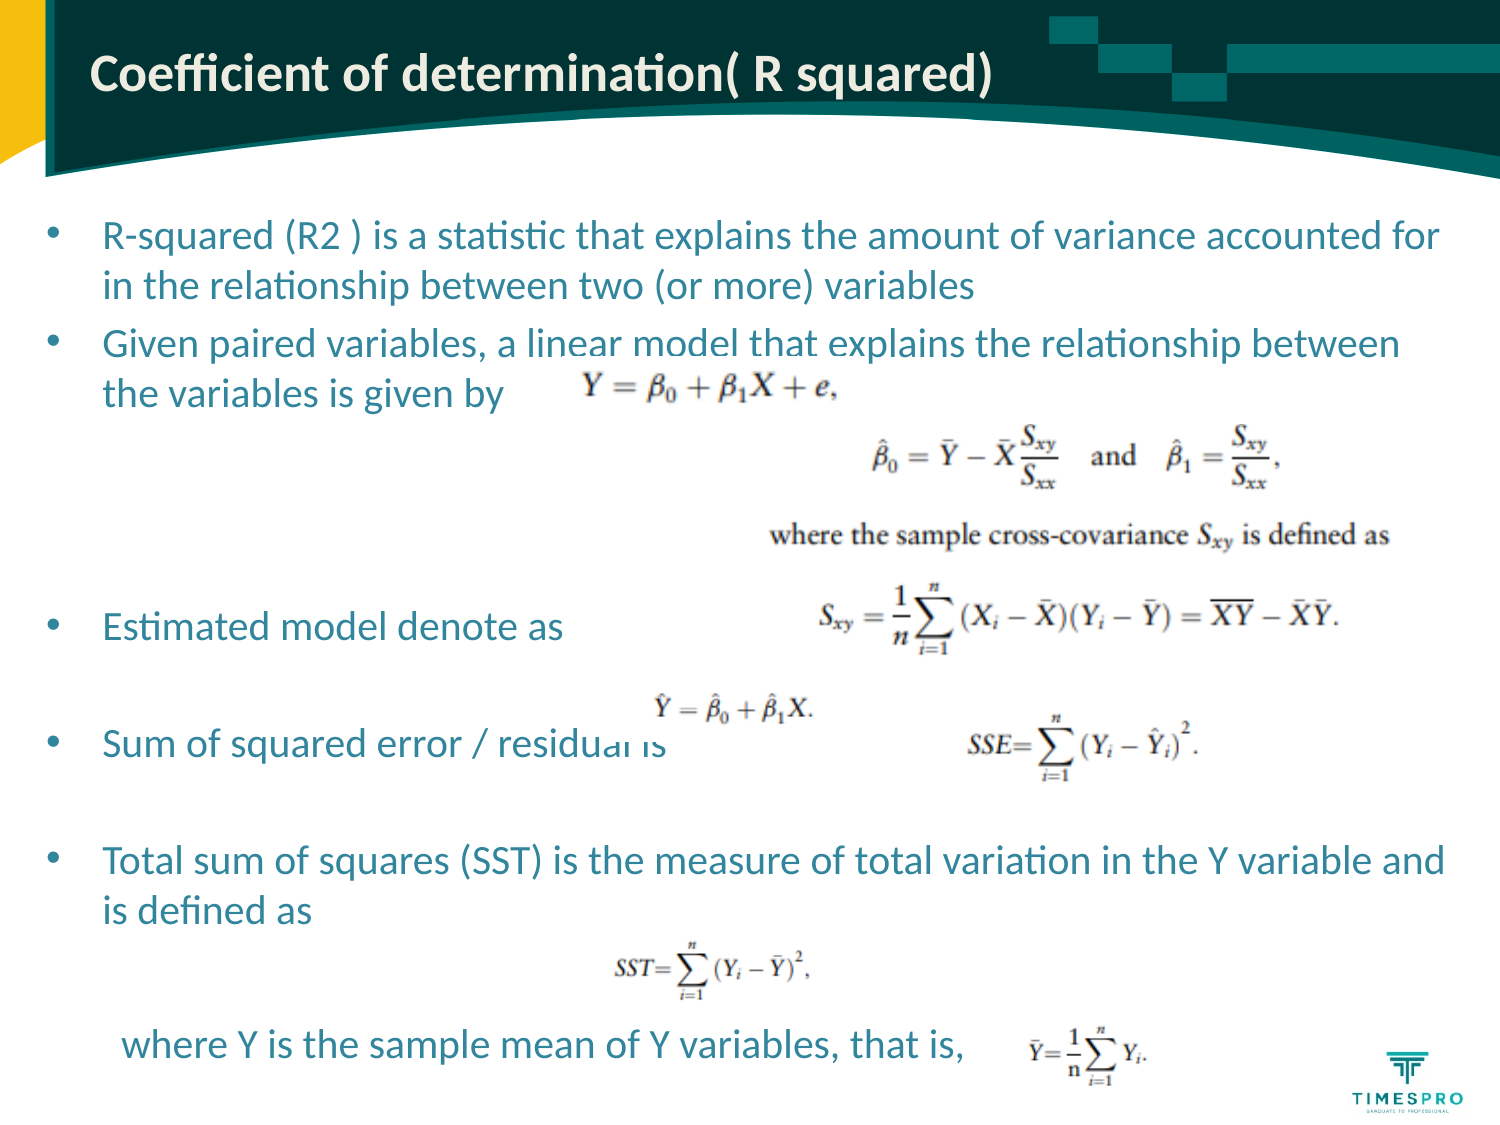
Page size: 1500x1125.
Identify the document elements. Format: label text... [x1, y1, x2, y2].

picture [604, 667, 881, 743]
list R-squared (R2 ) is a statistic that explains the amount of variance accounted for in the relationship between two (or more) variables Given paired variables, a linear model that explains the relationship between the variables is given by Estimated model denote as Sum of squared error / residual is Total sum of squares (SST) is the measure of total variation in the Y variable and is defined as where Y is the sample mean of Y variables, that is, [31, 200, 1469, 1050]
picture [1337, 1035, 1475, 1125]
picture [766, 423, 1406, 663]
title Coefficient of determination( R squared) [75, 19, 1425, 120]
picture [590, 938, 840, 1008]
picture [1012, 1018, 1160, 1097]
picture [930, 712, 1208, 787]
picture [562, 355, 867, 419]
picture [0, 0, 1500, 179]
